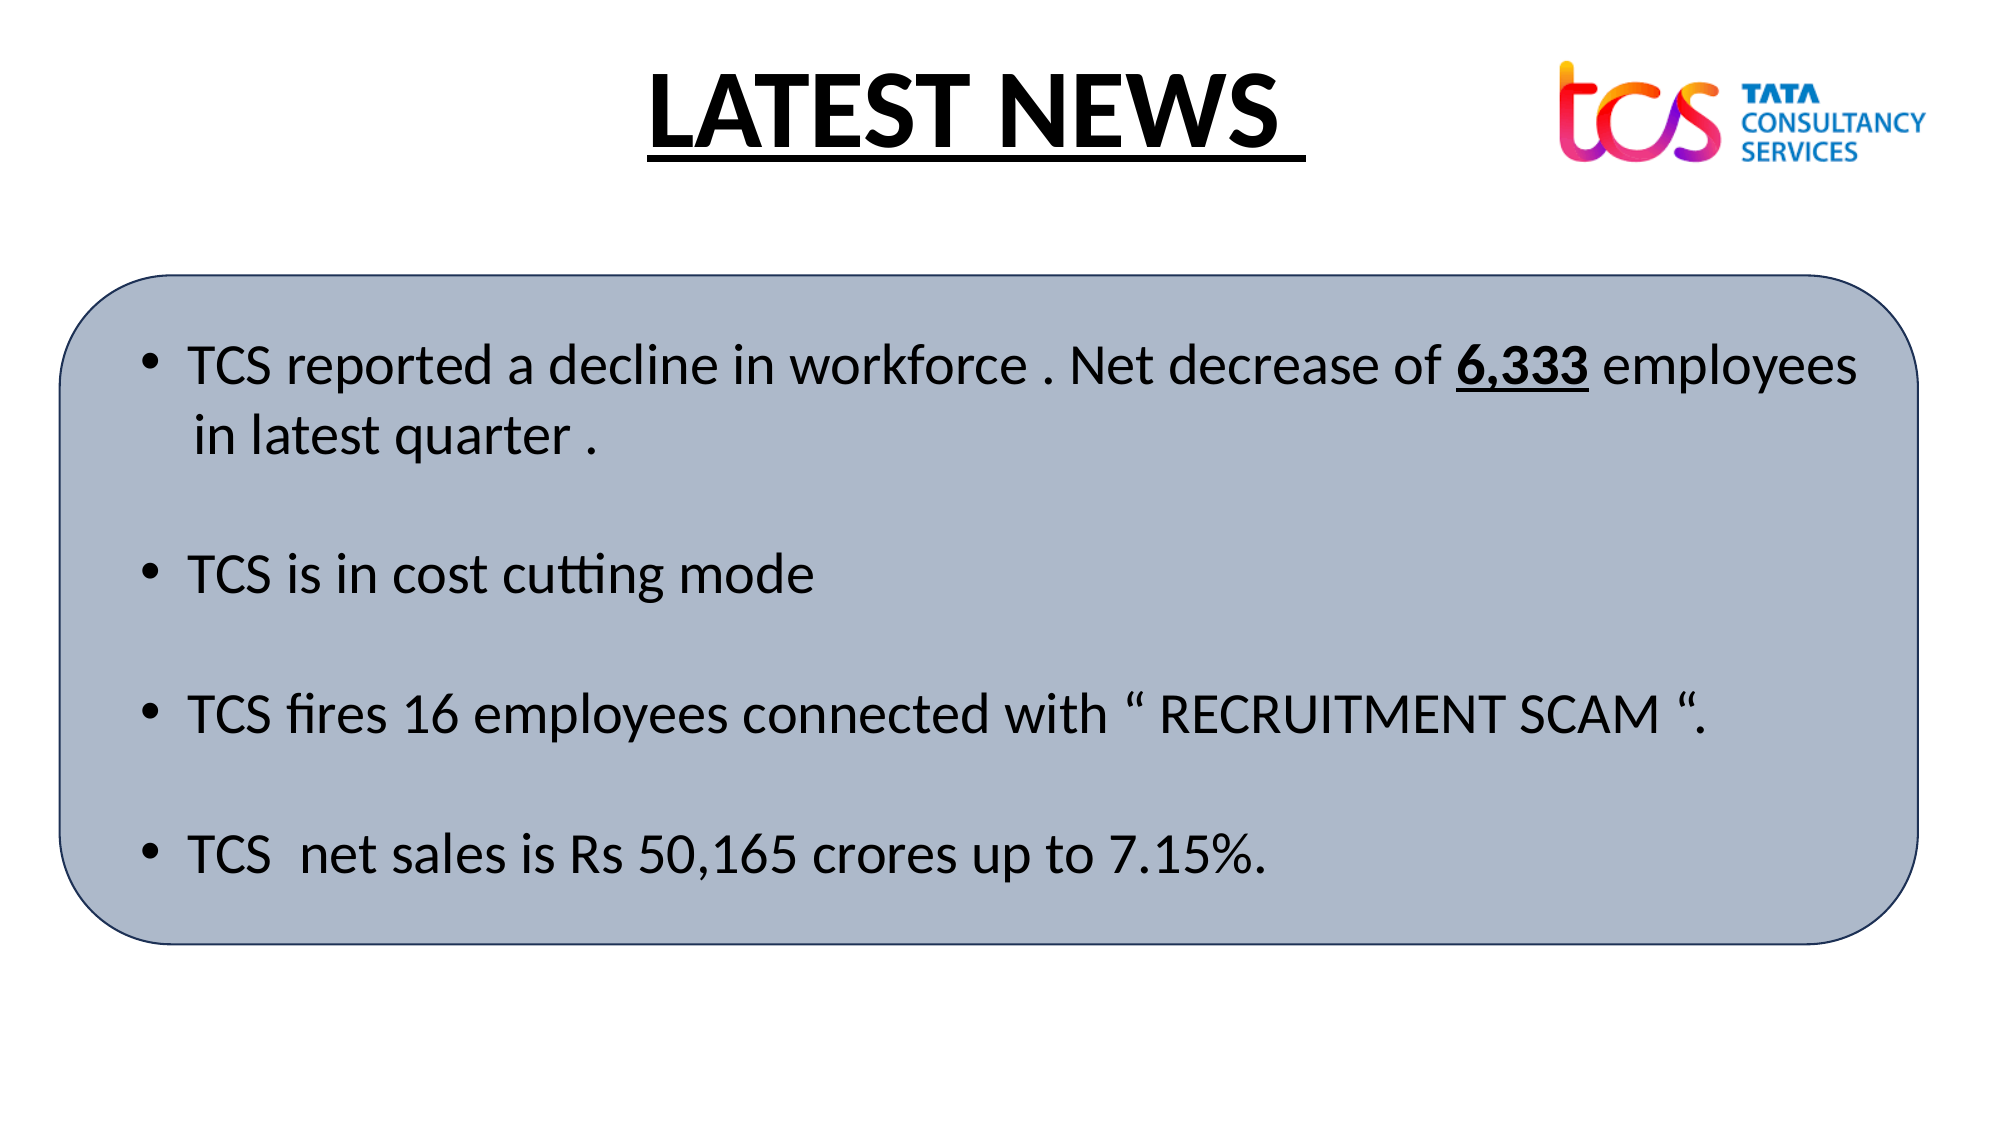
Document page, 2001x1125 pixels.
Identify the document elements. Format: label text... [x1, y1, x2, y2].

text_box LATEST NEWS [632, 27, 1322, 178]
picture [1521, 22, 1965, 201]
text_box TCS reported a decline in workforce . Net decrease of 6,333 employees in latest quarter . TCS is in cost cutting mode TCS fires 16 employees connected with “ RECRUITMENT SCAM “. TCS net sales is Rs 50,165 crores up to 7.15%. [126, 318, 1874, 1008]
text_box [58, 274, 1919, 936]
